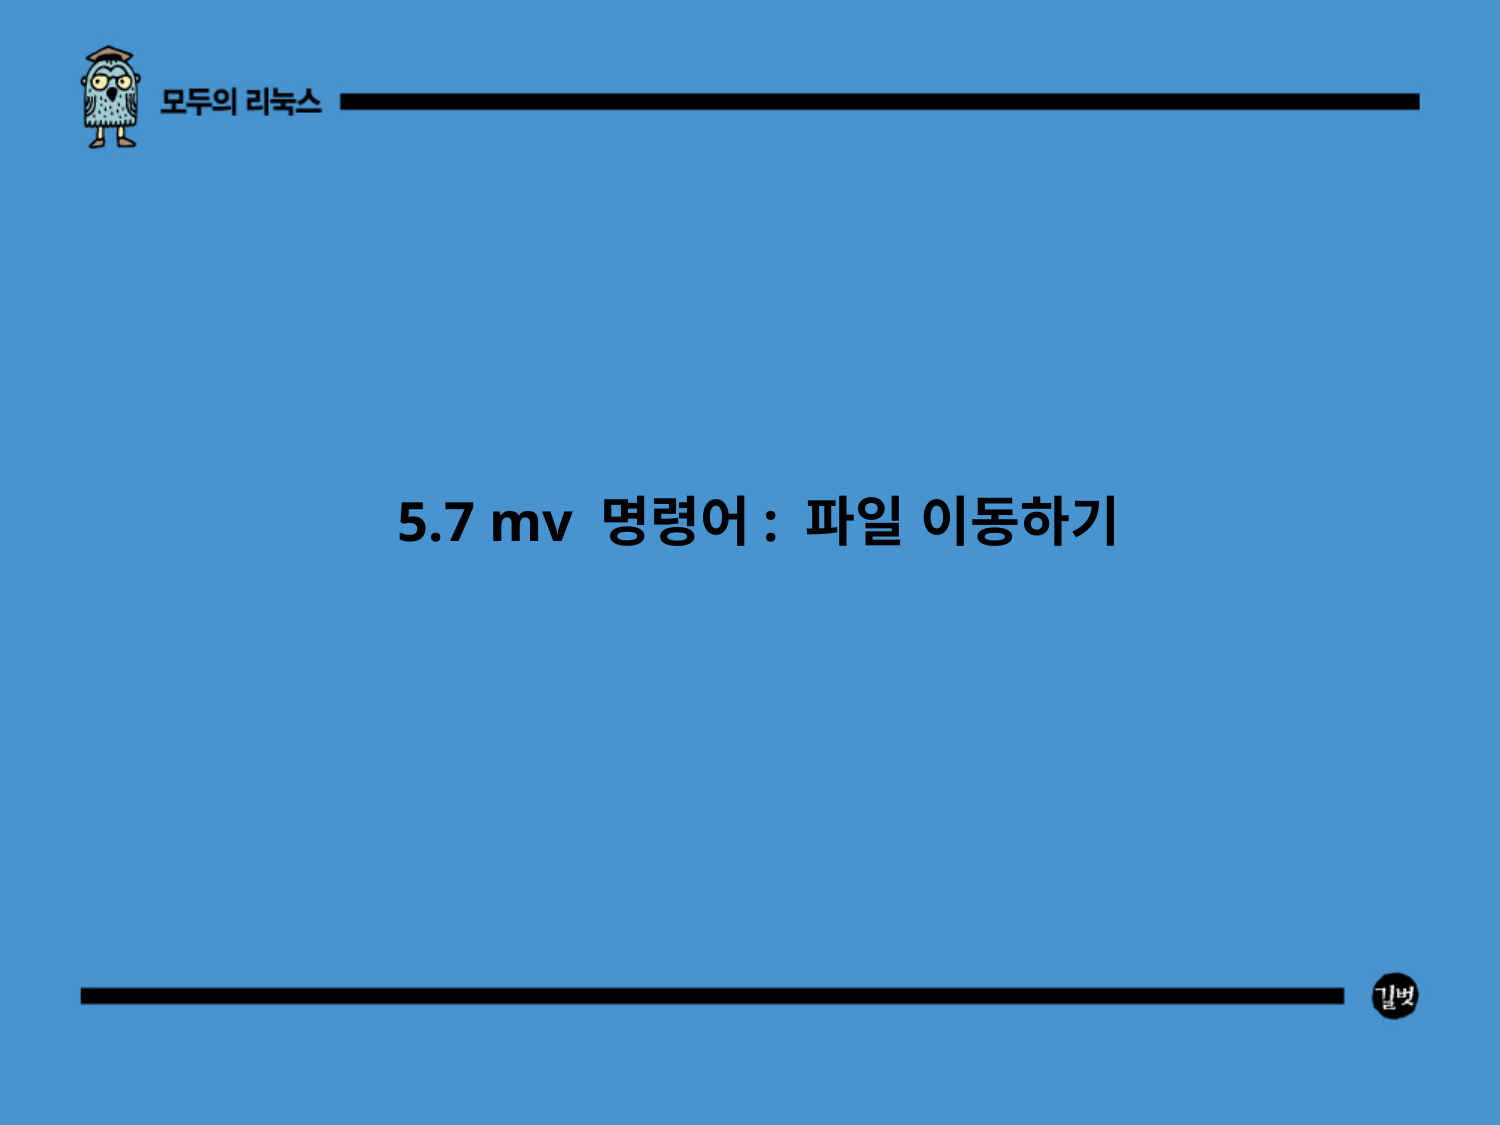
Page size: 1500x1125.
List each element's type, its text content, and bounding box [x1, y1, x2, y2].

picture [0, 0, 1500, 1125]
text_box 5.7 mv 명령어: 파일 이동하기 [69, 427, 1450, 560]
